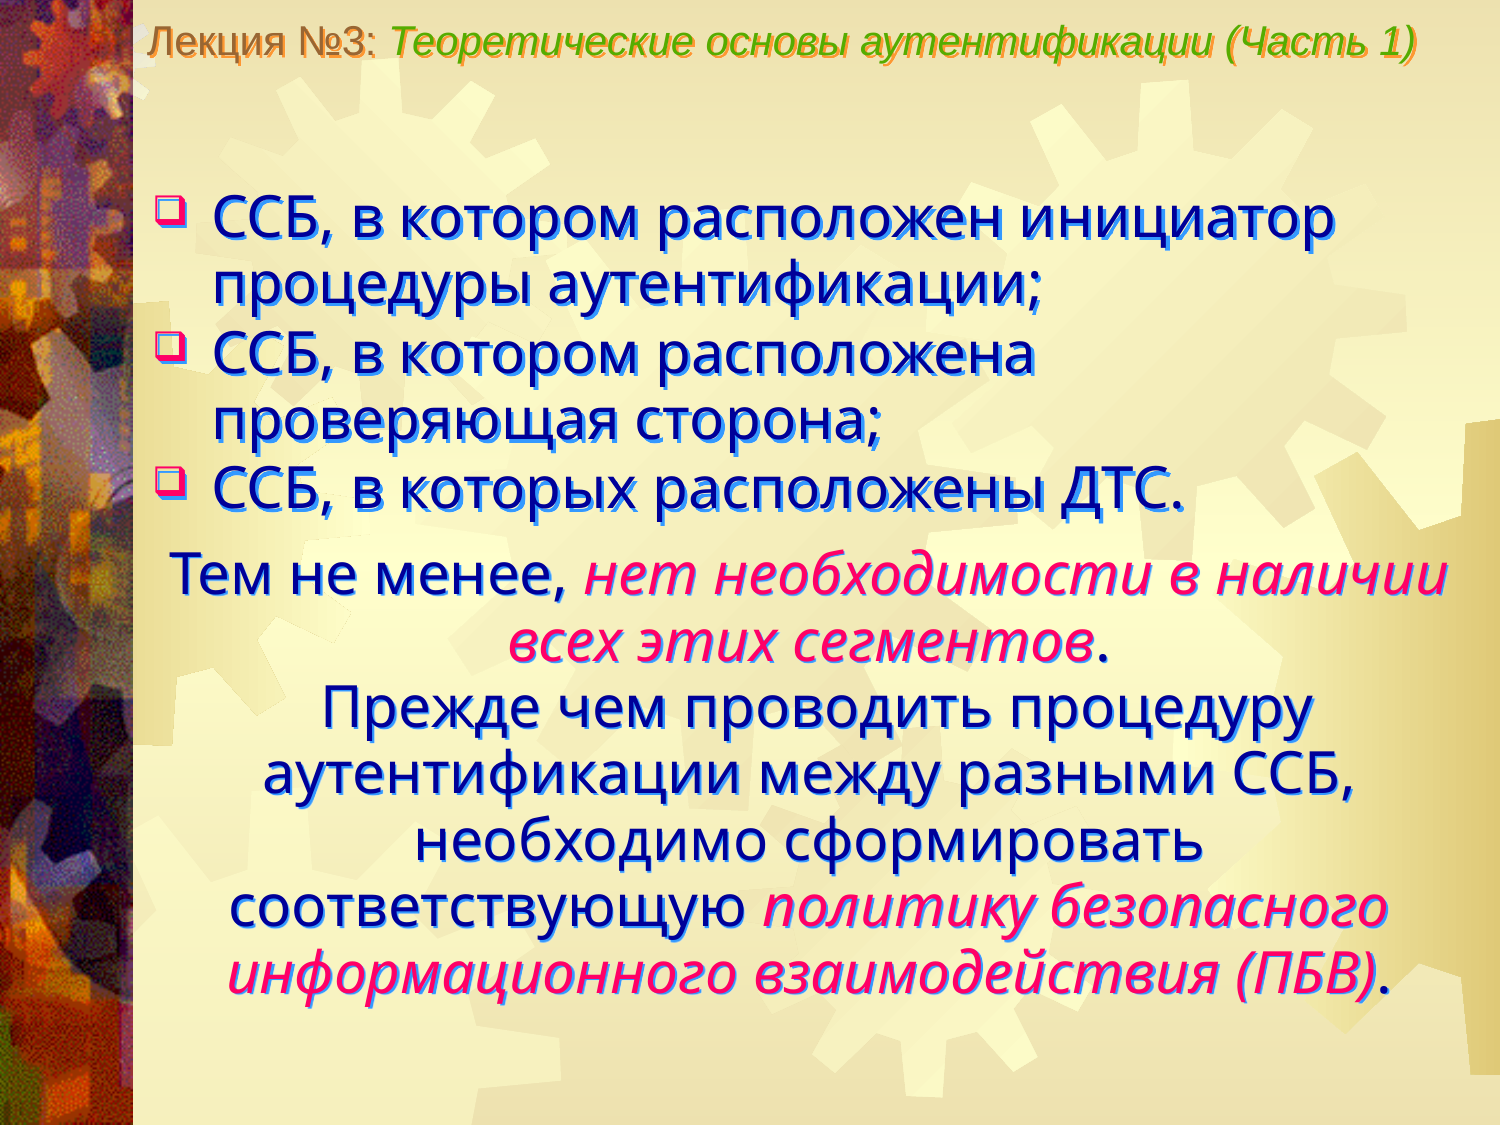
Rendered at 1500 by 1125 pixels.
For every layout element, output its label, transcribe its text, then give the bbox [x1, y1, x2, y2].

text_box ССБ, в котором расположен инициатор процедуры аутентификации; ССБ, в котором расположена проверяющая сторона; ССБ, в которых расположены ДТС. [152, 184, 1452, 523]
text_box Тем не менее, нет необходимости в наличии всех этих сегментов. Прежде чем проводить процедуру аутентификации между разными ССБ, необходимо сформировать соответствующую политику безопасного информационного взаимодействия (ПБВ). [159, 541, 1459, 1007]
text_box Лекция №3: Теоретические основы аутентификации (Часть 1) [123, 19, 1500, 65]
picture [0, 0, 133, 1125]
